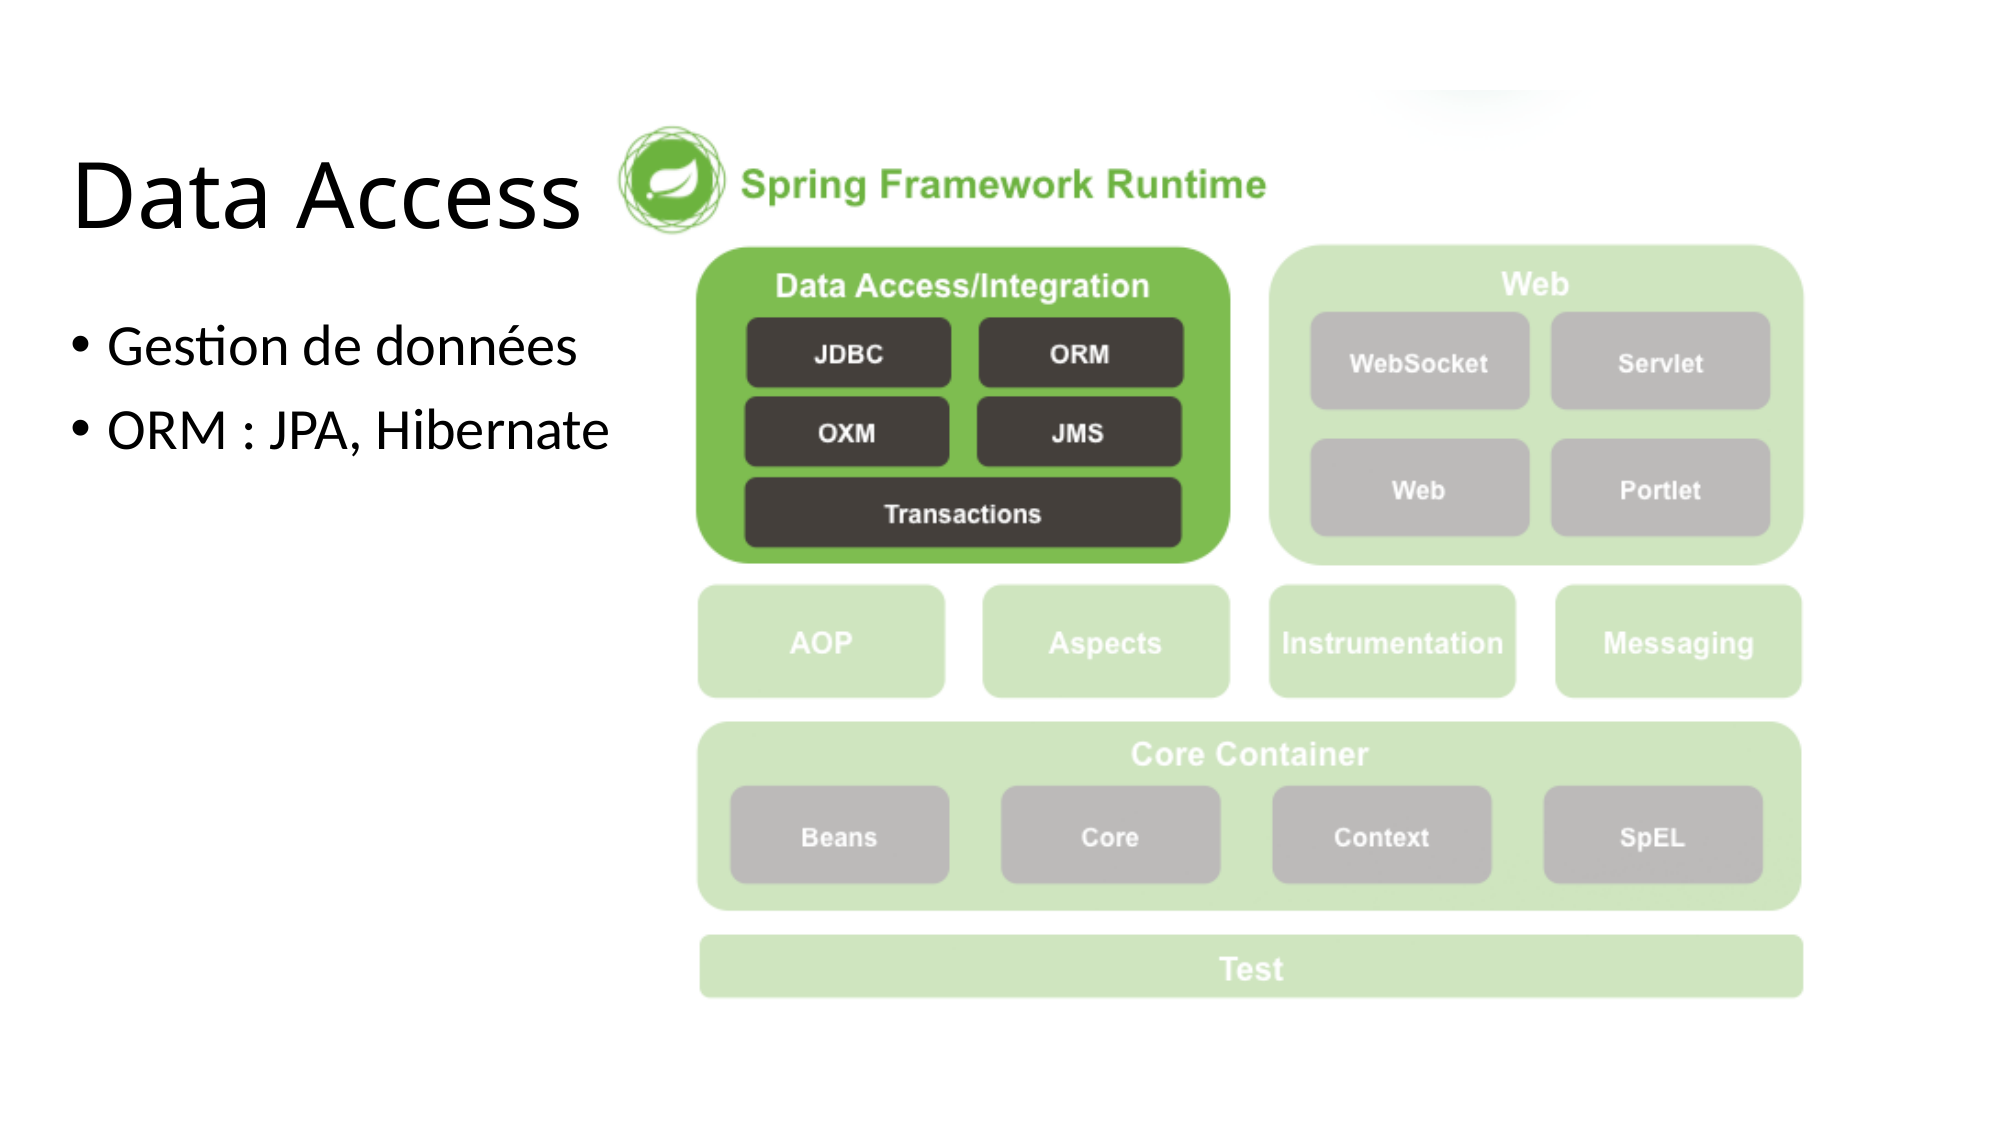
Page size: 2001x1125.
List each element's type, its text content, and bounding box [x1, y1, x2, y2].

picture [601, 90, 1923, 1082]
title Data Access [55, 90, 601, 308]
text_box Gestion de données ORM : JPA, Hibernate [55, 308, 601, 1022]
